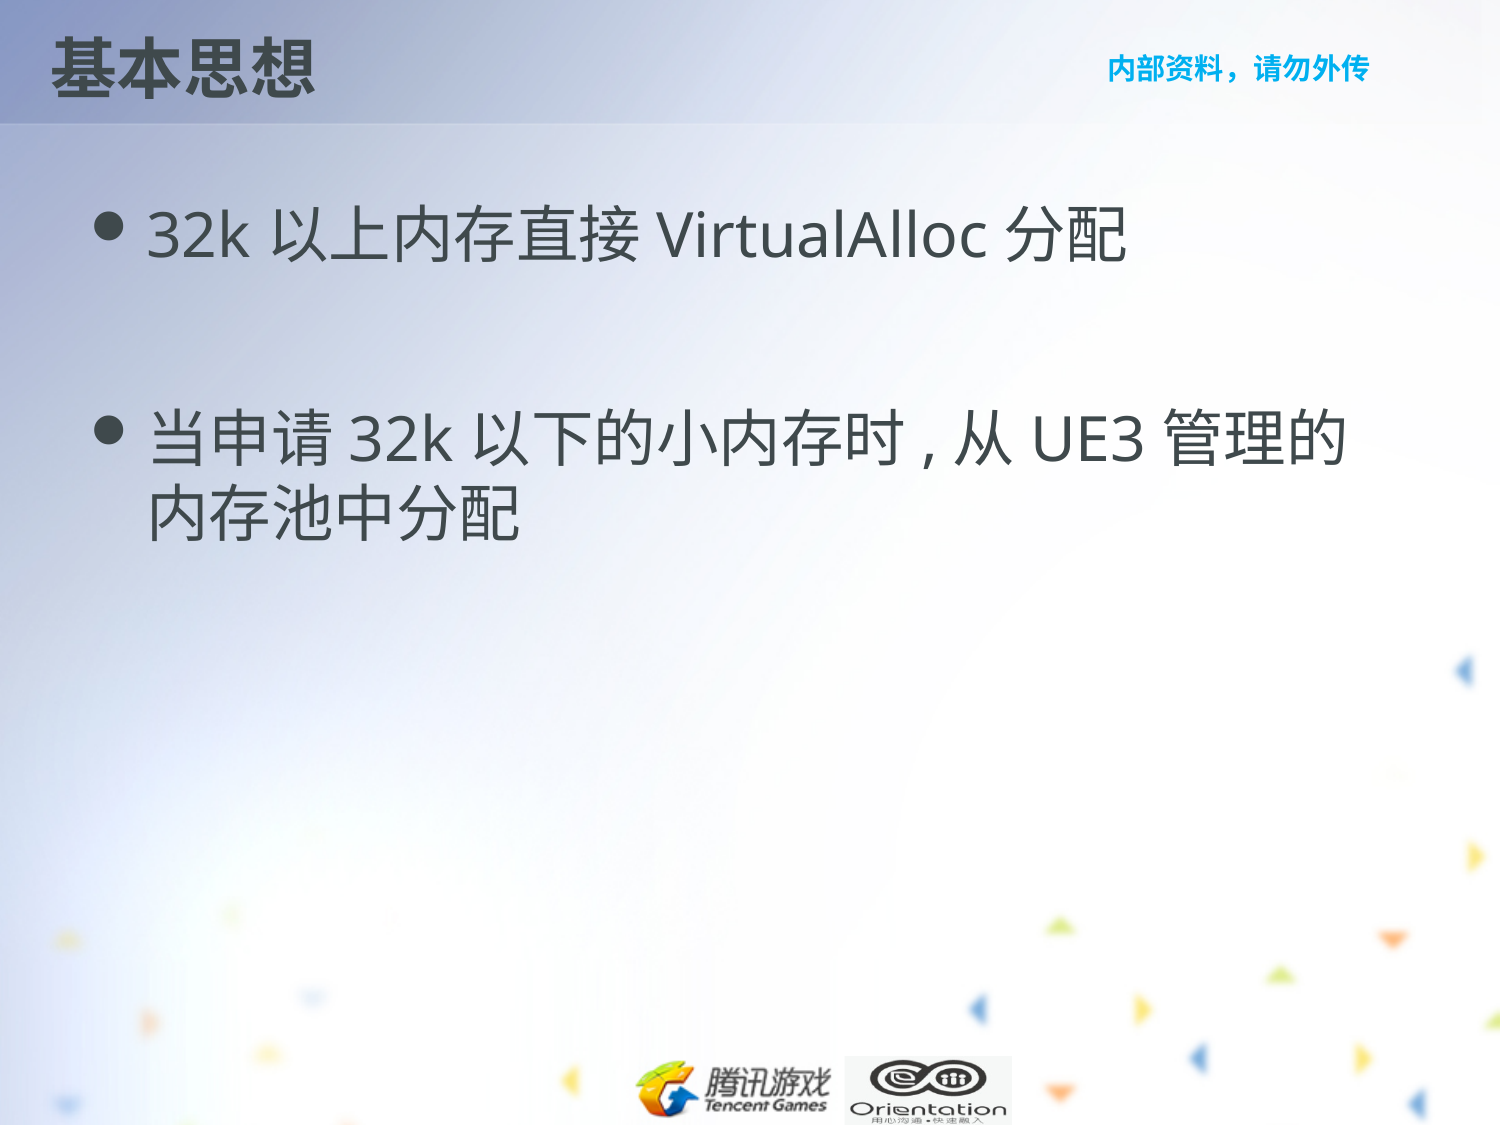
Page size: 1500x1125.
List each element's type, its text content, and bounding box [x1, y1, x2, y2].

title 基本思想 [34, 23, 1461, 112]
picture [0, 0, 1500, 1125]
list 32k以上内存直接VirtualAlloc分配 当申请32k以下的小内存时,从UE3管理的内存池中分配 [74, 187, 1426, 1001]
